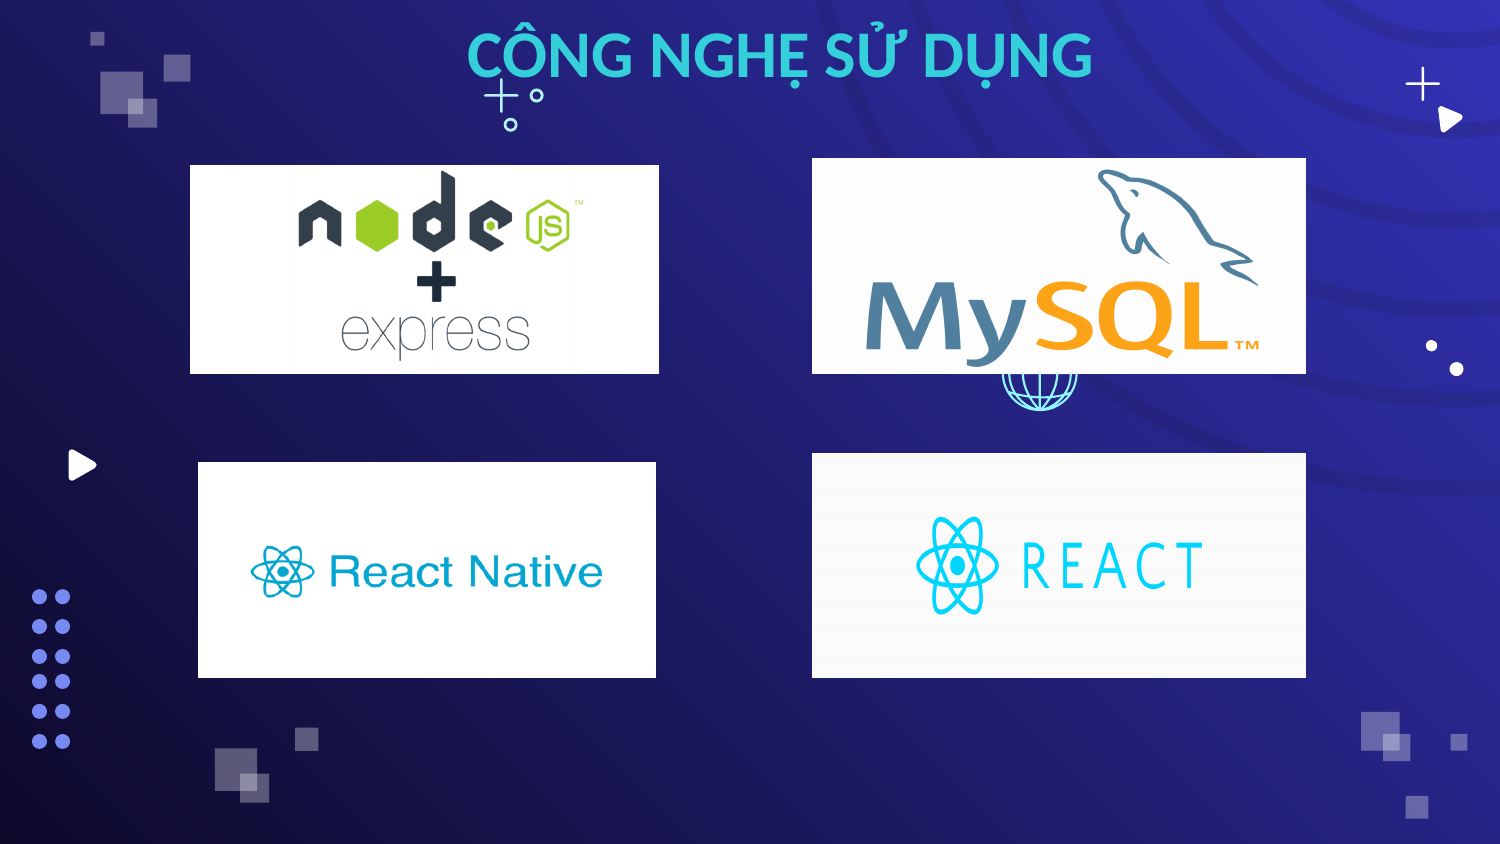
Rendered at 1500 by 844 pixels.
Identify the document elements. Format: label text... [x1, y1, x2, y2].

picture [811, 158, 1306, 374]
picture [190, 165, 659, 374]
title CÔNG NGHỆ SỬ DỤNG [453, 8, 1118, 92]
text_box [1002, 382, 1077, 412]
picture [198, 462, 656, 679]
picture [811, 452, 1306, 678]
